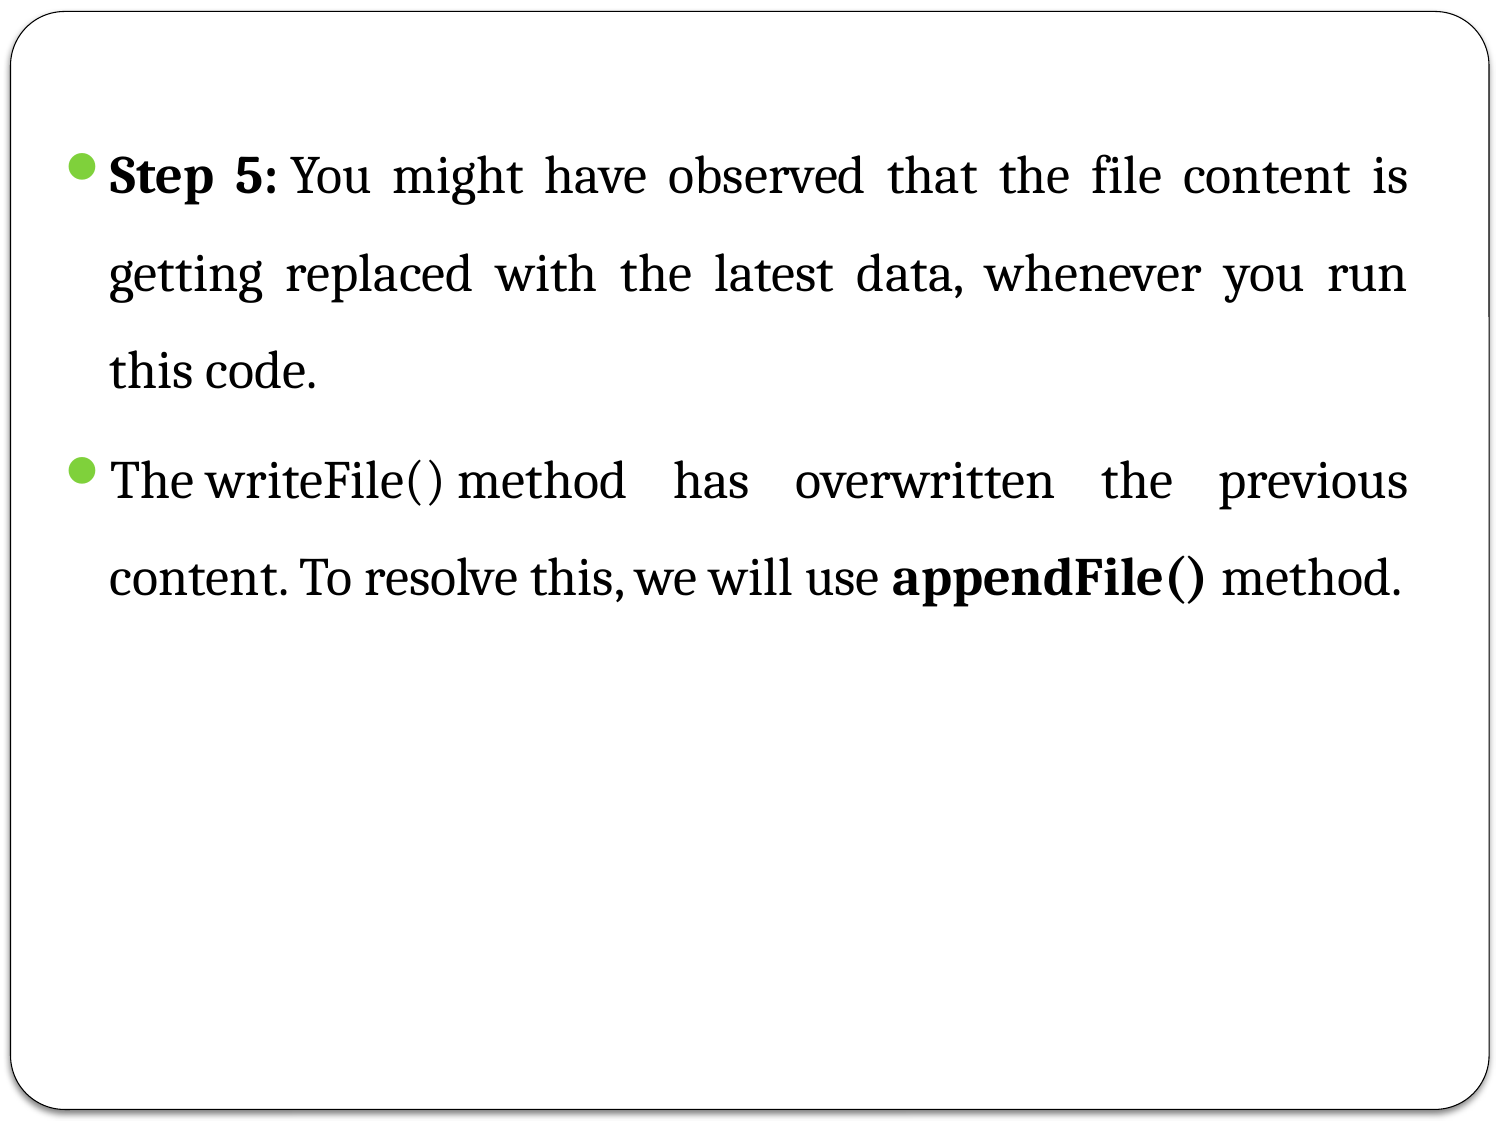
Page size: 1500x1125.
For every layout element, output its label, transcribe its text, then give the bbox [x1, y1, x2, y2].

list Step 5: You might have observed that the file content is getting replaced with the latest data, whenever you run this code. The writeFile() method has overwritten the previous content. To resolve this, we will use appendFile() method. [50, 99, 1425, 988]
